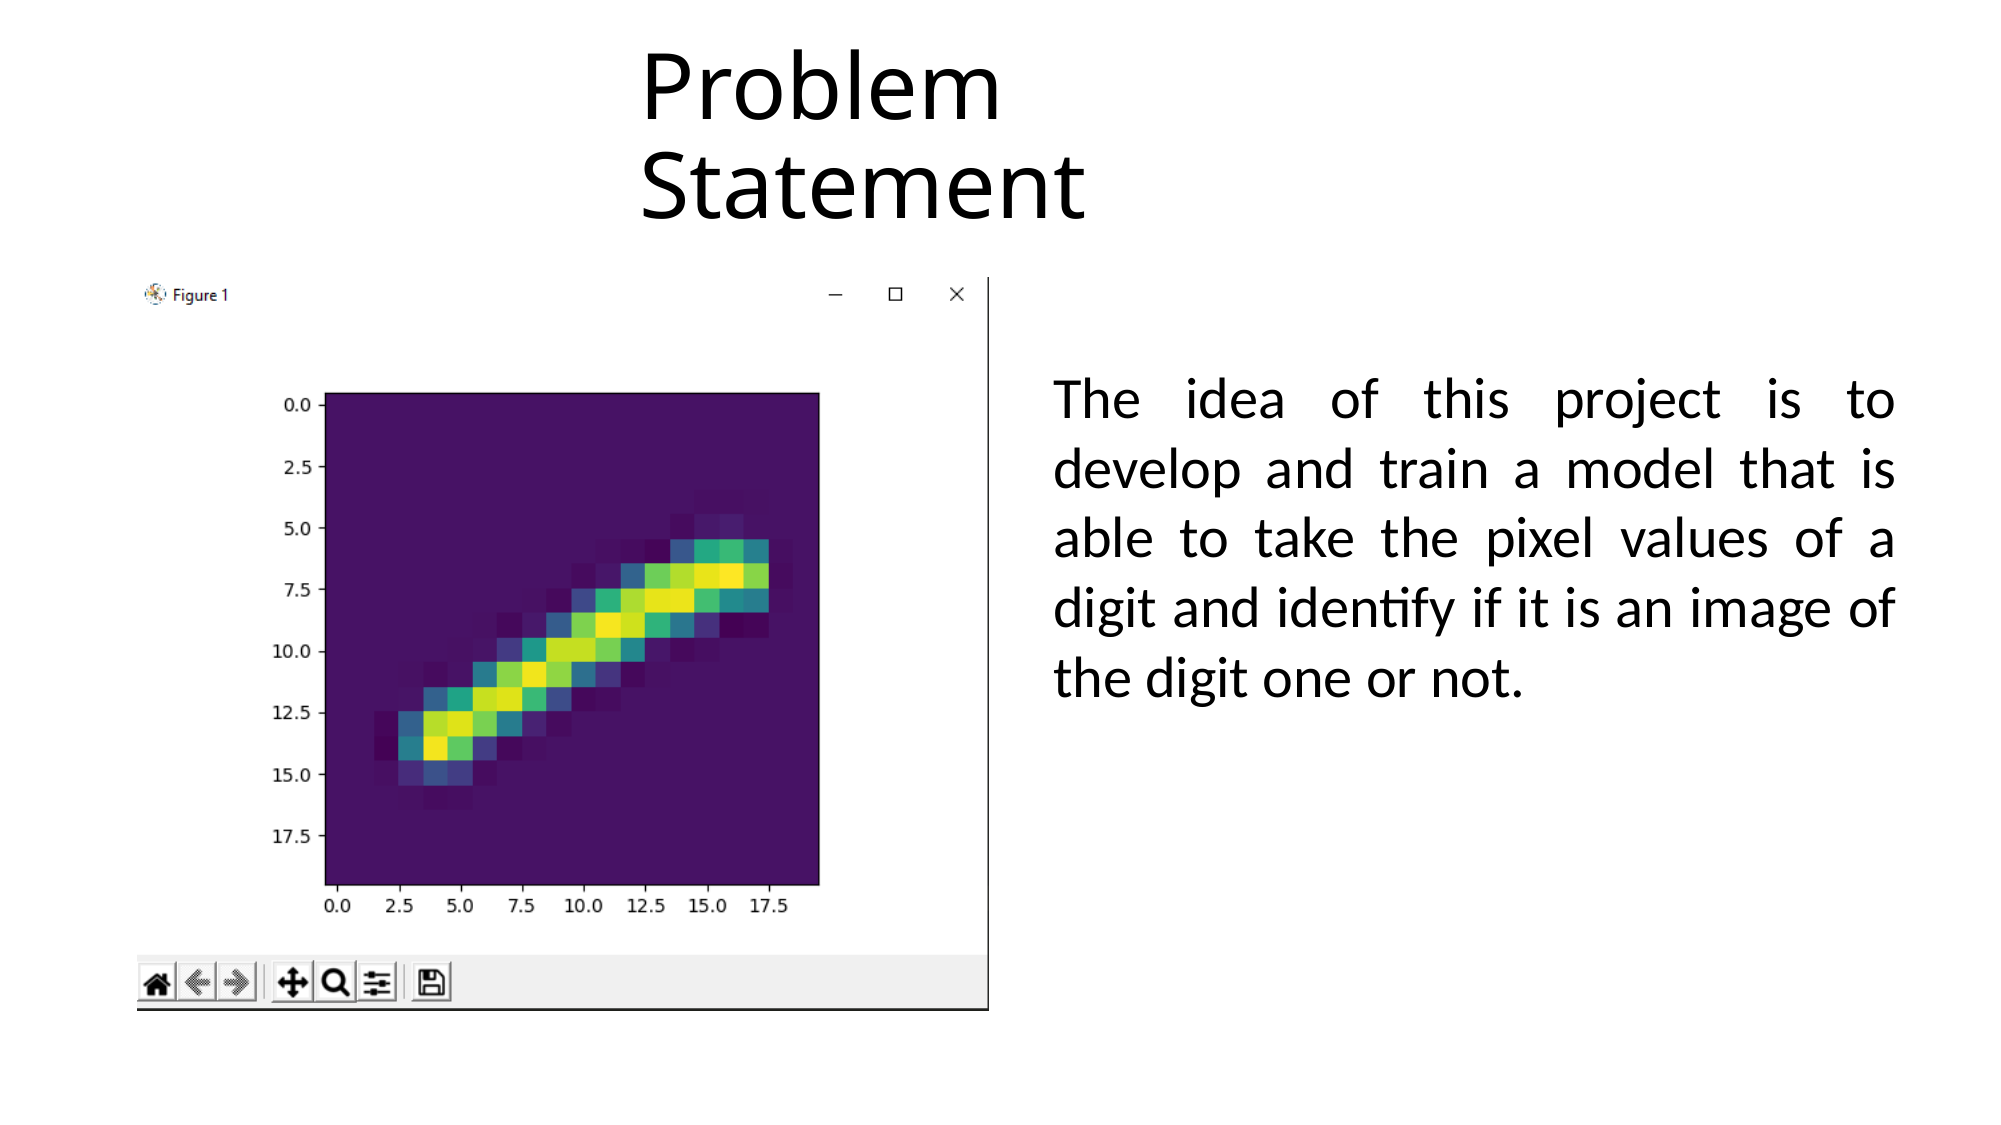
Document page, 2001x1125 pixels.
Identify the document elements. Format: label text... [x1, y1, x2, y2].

picture [137, 277, 989, 1011]
text_box The idea of this project is to develop and train a model that is able to take the pixel values of a digit and identify if it is an image of the digit one or not. [1038, 352, 1912, 717]
title Problem Statement [624, 30, 1476, 248]
